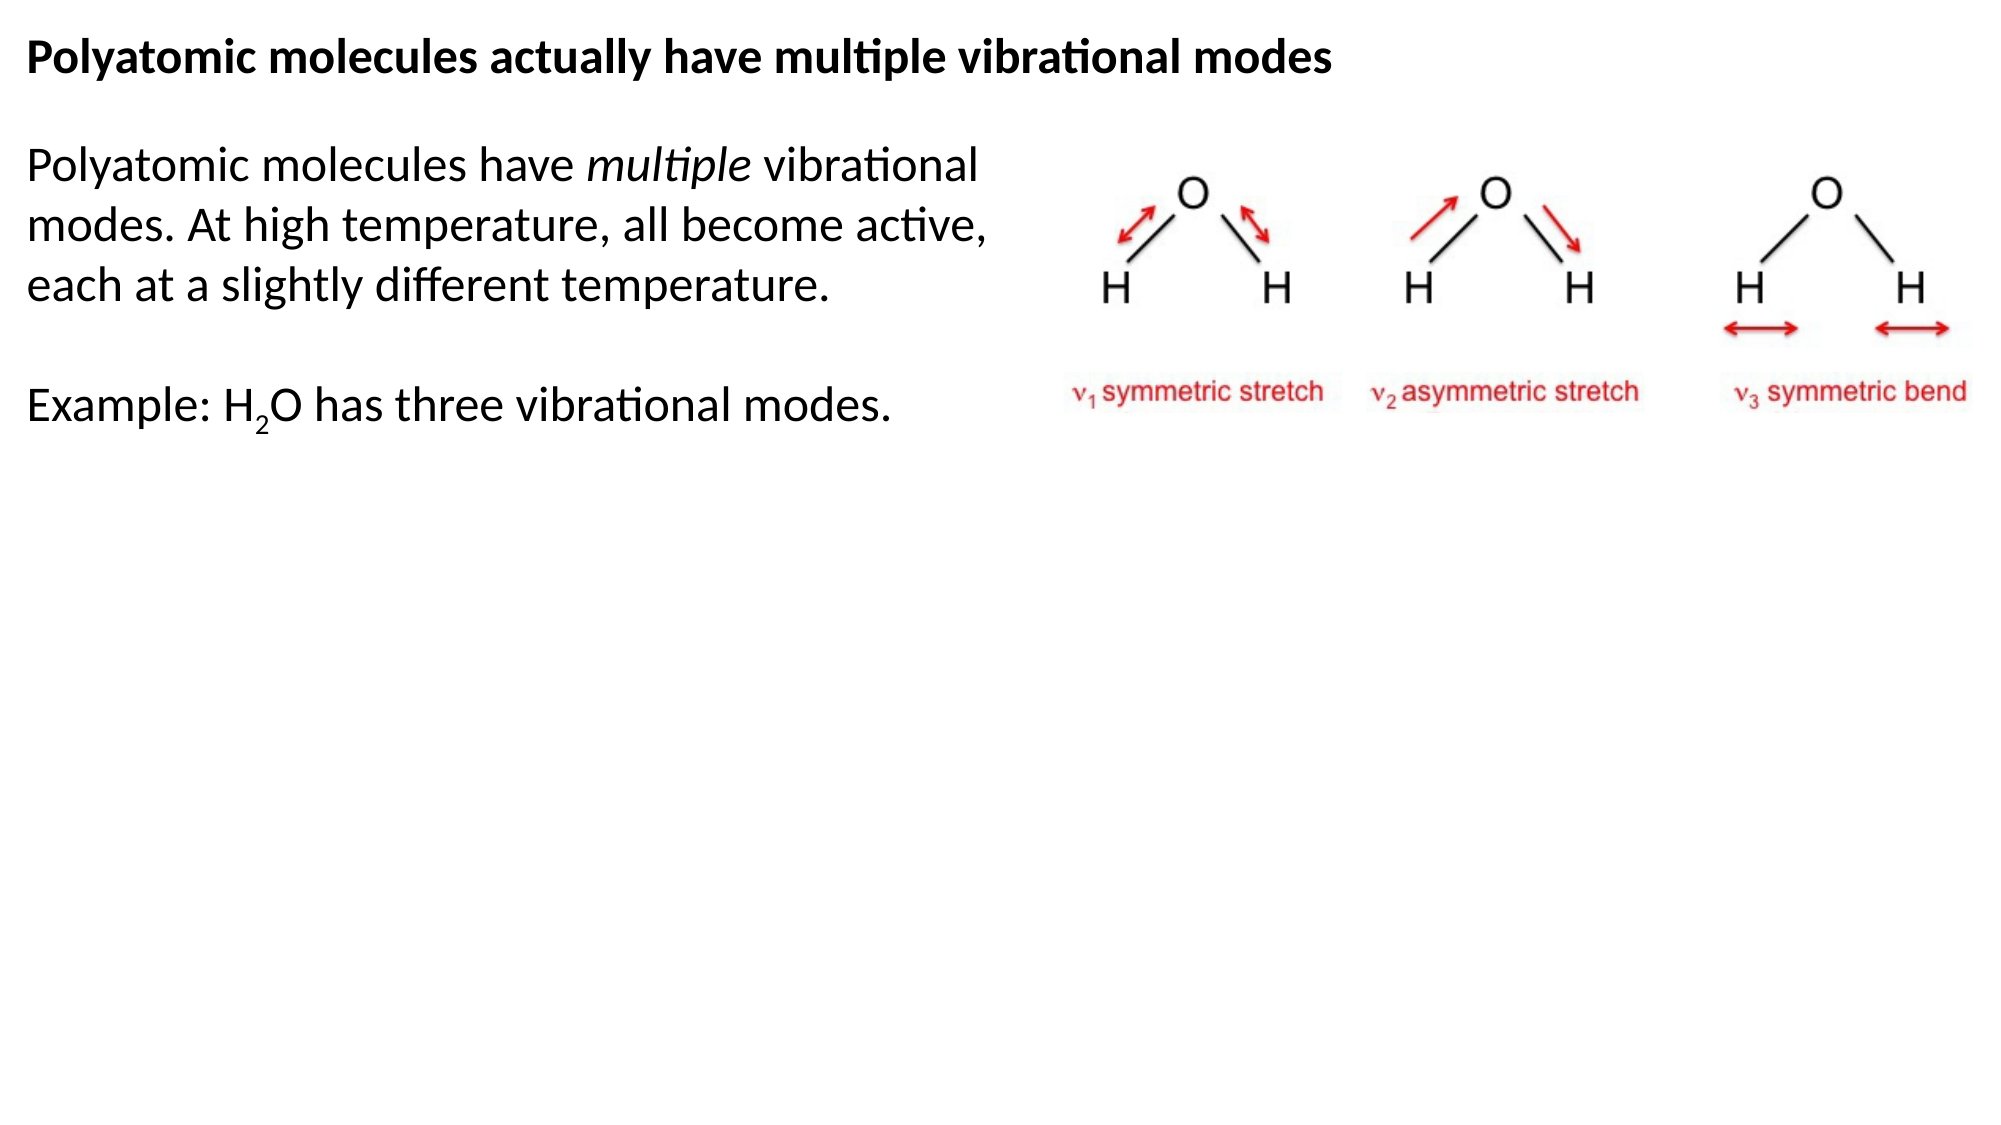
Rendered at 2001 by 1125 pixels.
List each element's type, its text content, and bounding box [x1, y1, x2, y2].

picture [1053, 166, 1988, 413]
text_box Polyatomic molecules actually have multiple vibrational modes [11, 16, 1931, 91]
text_box Polyatomic molecules have multiple vibrational modes. At high temperature, all become active, each at a slightly different temperature. Example: H2O has three vibrational modes. [11, 124, 1024, 448]
